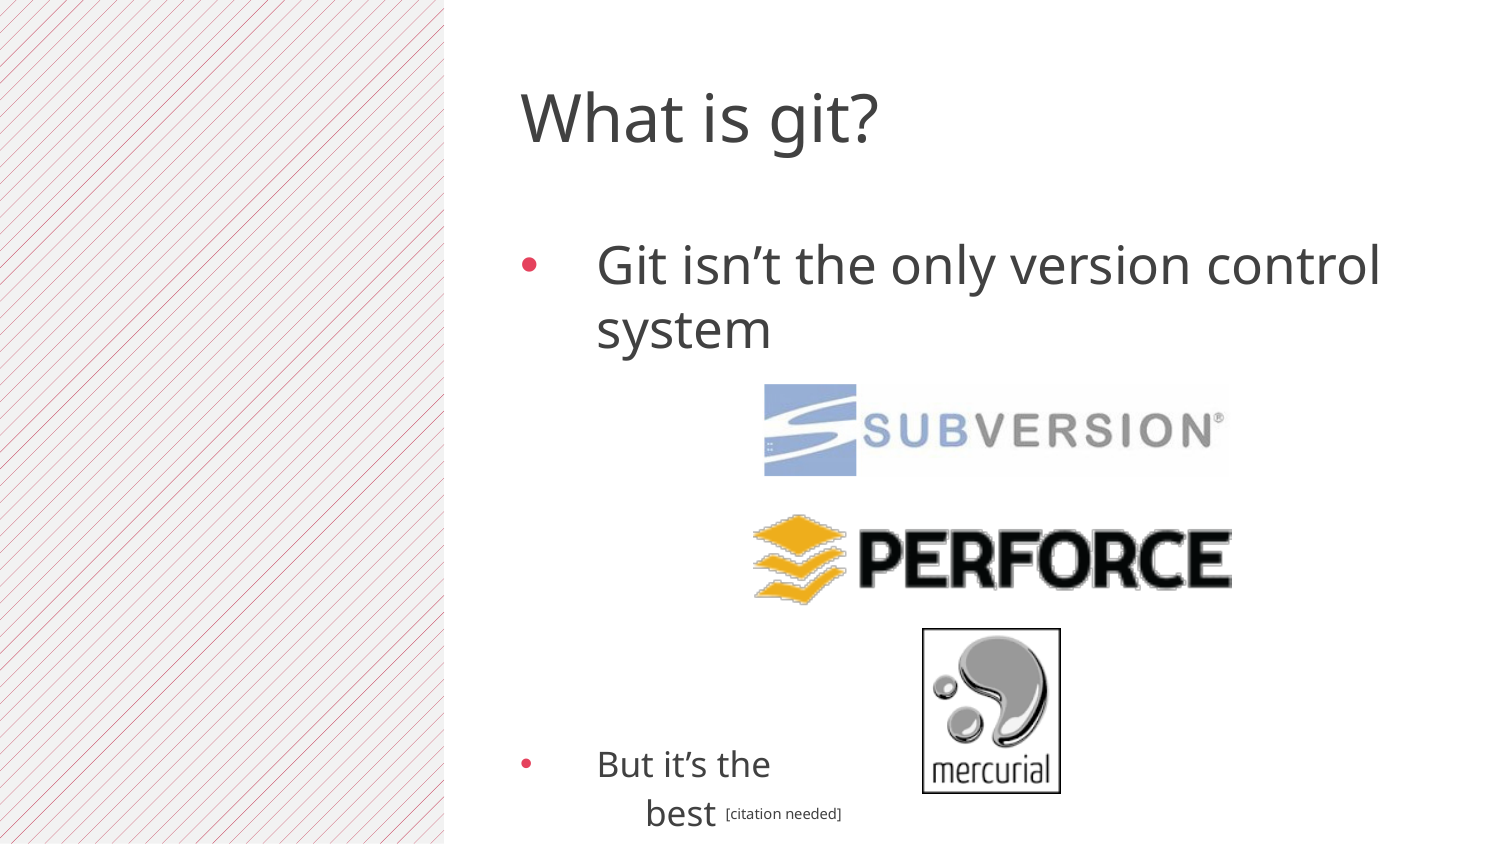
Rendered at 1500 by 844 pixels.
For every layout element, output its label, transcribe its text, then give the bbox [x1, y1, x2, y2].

list Git isn’t the only version control system But it’s the best [citation needed] [505, 224, 1432, 844]
list What is git? [505, 68, 1432, 175]
picture [753, 374, 1260, 484]
picture [753, 499, 1232, 610]
picture [921, 627, 1061, 795]
